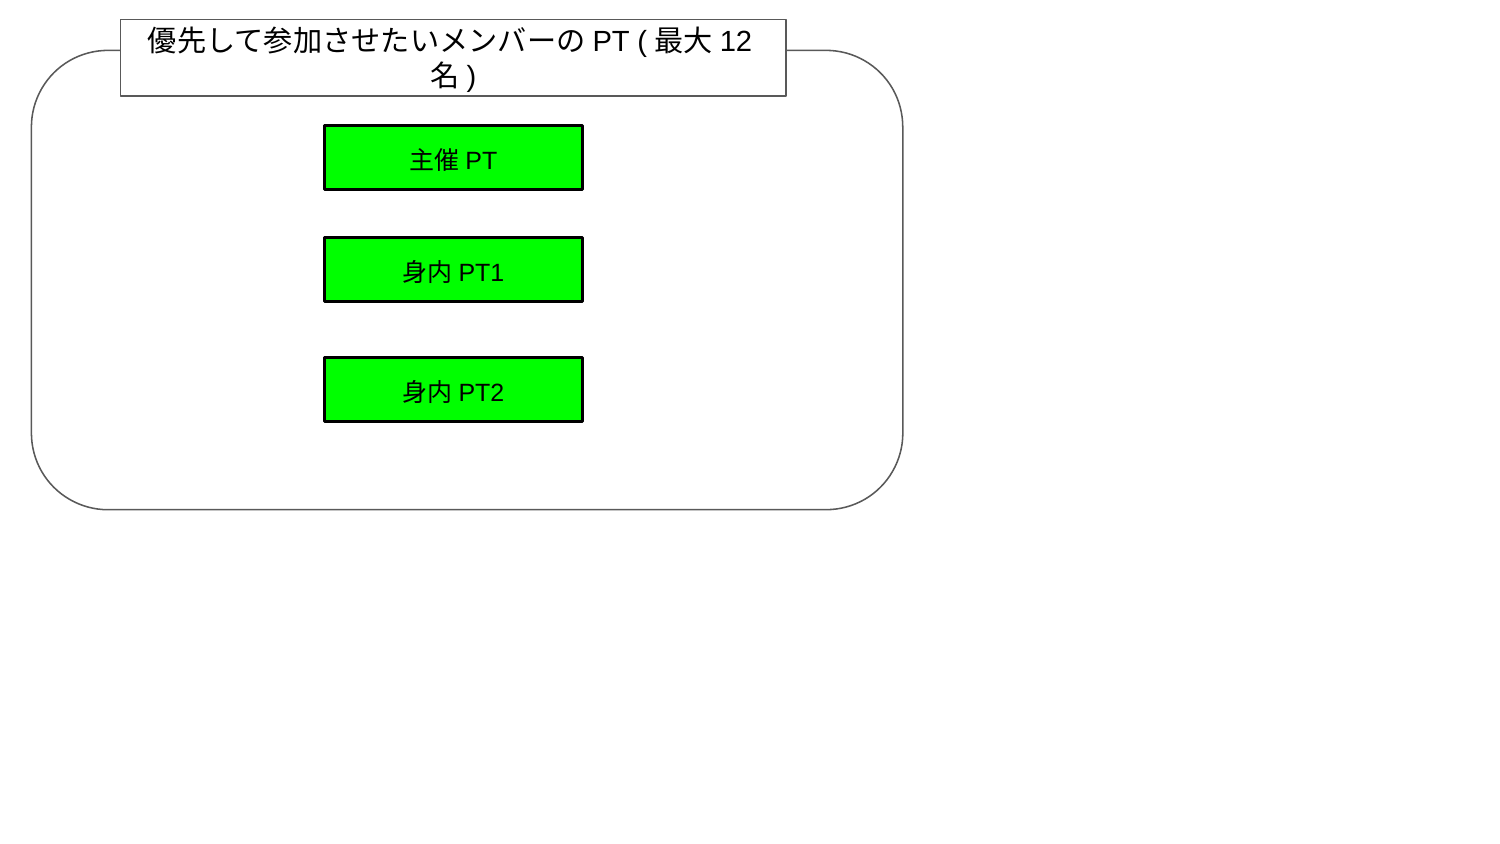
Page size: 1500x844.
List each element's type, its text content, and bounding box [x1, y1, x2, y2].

text_box [31, 50, 903, 510]
title 身内PT1 [324, 237, 583, 302]
title 身内PT2 [324, 357, 583, 422]
title 主催PT [324, 125, 583, 190]
text_box 優先して参加させたいメンバーのPT (最大12名) [120, 19, 787, 96]
